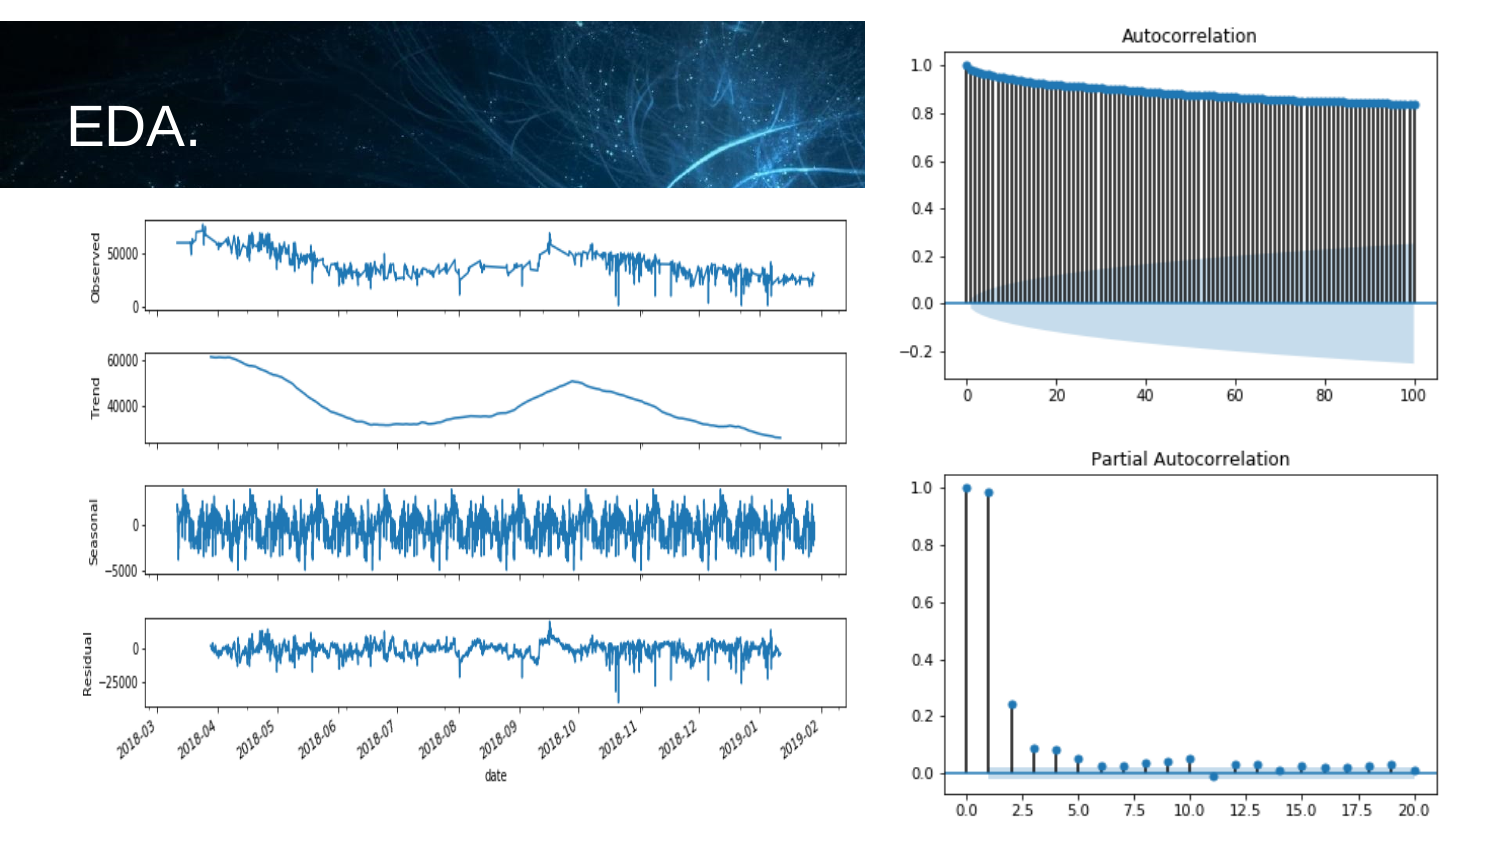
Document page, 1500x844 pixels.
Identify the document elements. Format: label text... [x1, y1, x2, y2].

title EDA. [51, 72, 860, 167]
picture [0, 0, 1500, 844]
